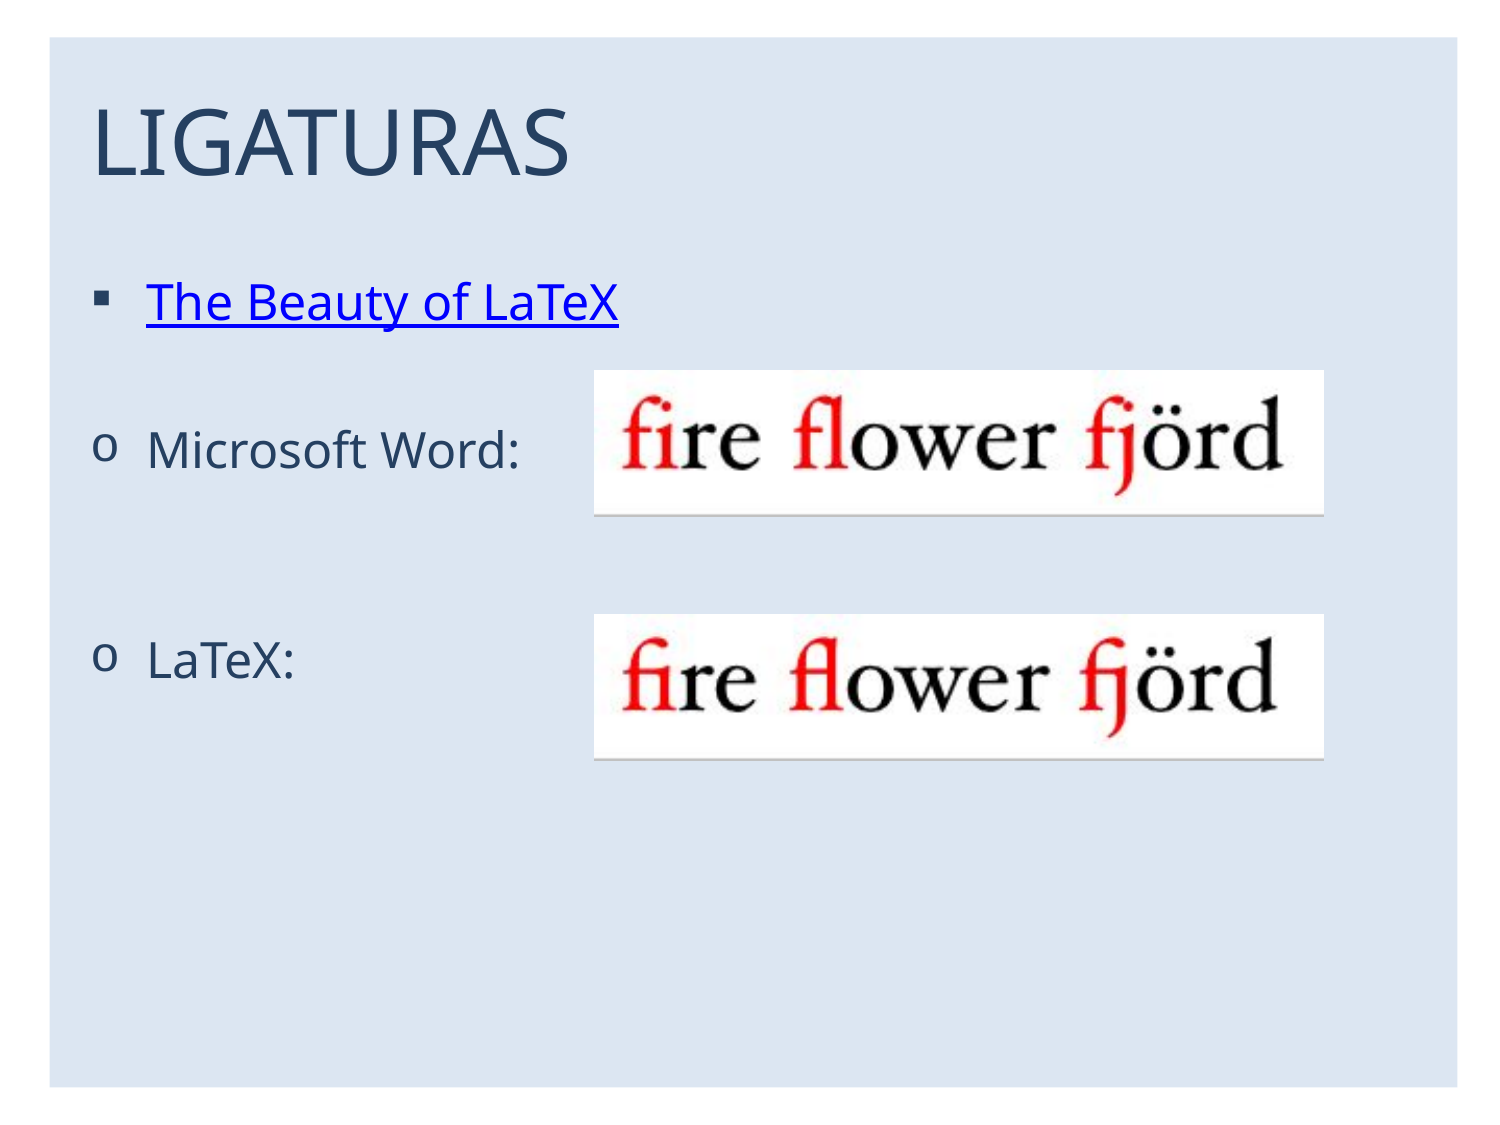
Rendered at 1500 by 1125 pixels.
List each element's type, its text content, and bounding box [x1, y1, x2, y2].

title LIGATURAS [75, 45, 1425, 233]
picture [594, 614, 1324, 761]
list The Beauty of LaTeX Microsoft Word: LaTeX: [75, 262, 1425, 1005]
picture [594, 370, 1324, 517]
text_box [48, 35, 1459, 1089]
